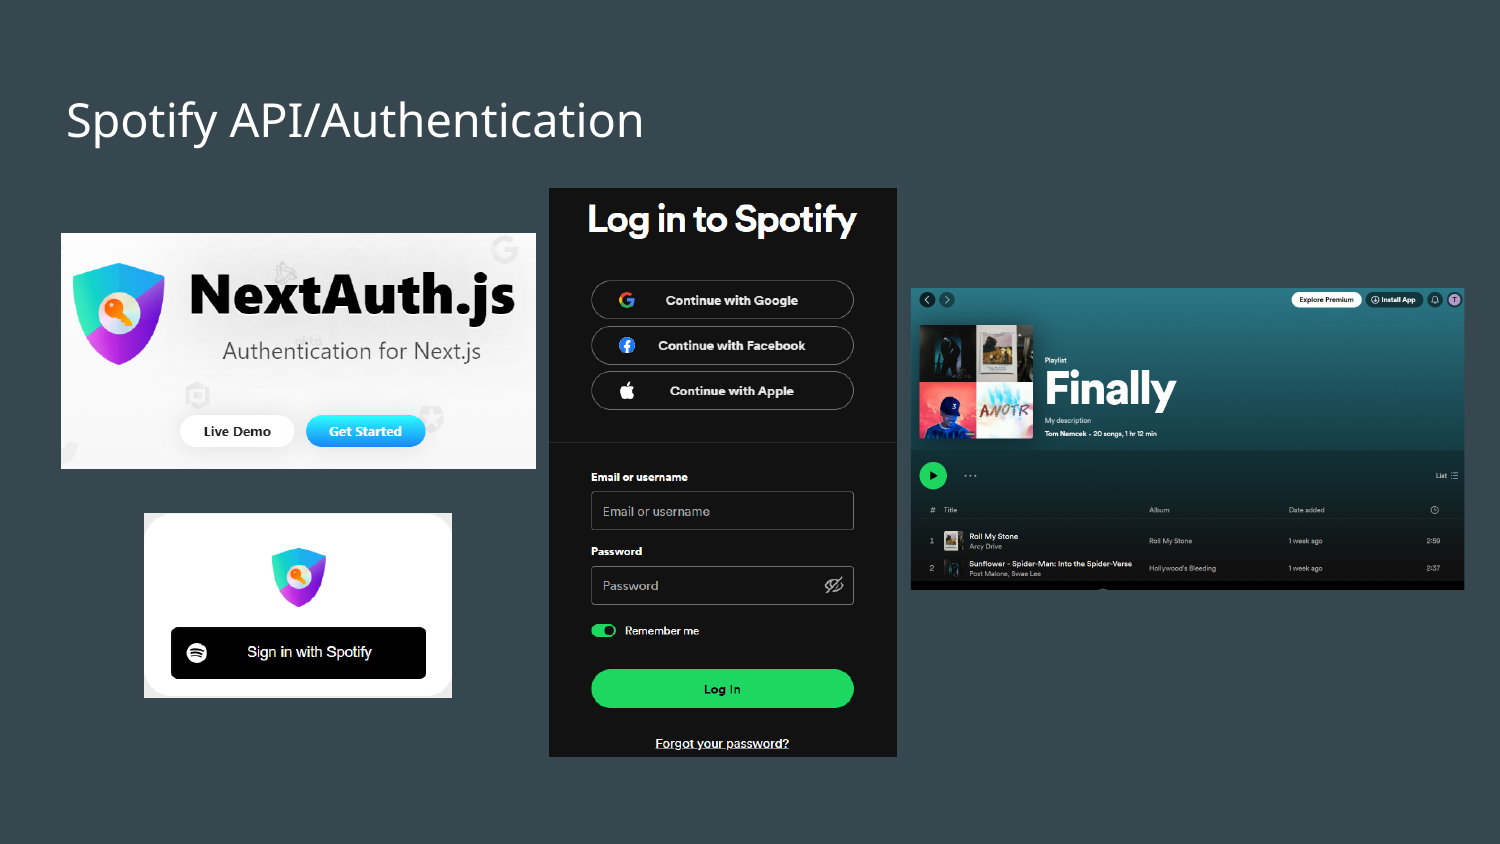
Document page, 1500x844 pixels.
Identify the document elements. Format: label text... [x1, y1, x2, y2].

title Spotify API/Authentication [51, 72, 1449, 167]
picture [549, 188, 897, 757]
picture [144, 513, 453, 698]
picture [60, 233, 536, 470]
picture [910, 288, 1465, 590]
